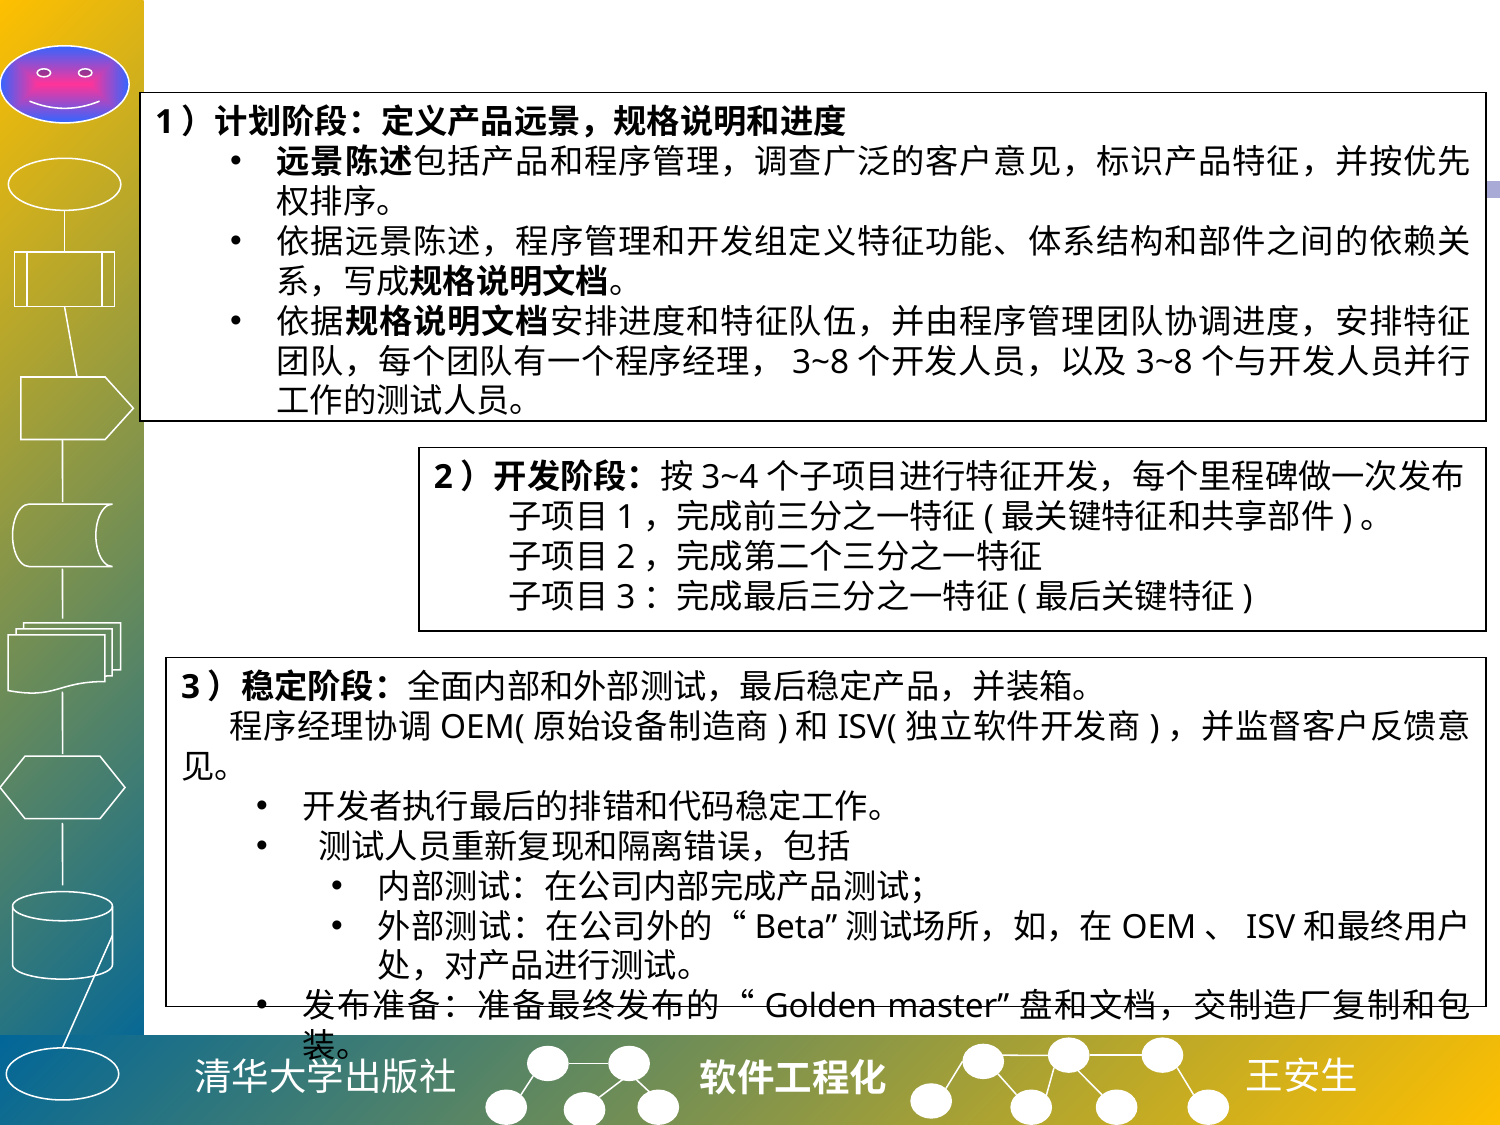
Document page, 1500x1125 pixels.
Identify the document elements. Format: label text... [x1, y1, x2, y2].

text_box 1）计划阶段：定义产品远景，规格说明和进度 远景陈述包括产品和程序管理，调查广泛的客户意见，标识产品特征，并按优先权排序。 依据远景陈述，程序管理和开发组定义特征功能、体系结构和部件之间的依赖关系，写成规格说明文档。 依据规格说明文档安排进度和特征队伍，并由程序管理团队协调进度，安排特征团队，每个团队有一个程序经理，3~8个开发人员，以及3~8个与开发人员并行工作的测试人员。 [139, 92, 1486, 422]
text_box 3）稳定阶段：全面内部和外部测试，最后稳定产品，并装箱。 程序经理协调OEM(原始设备制造商)和ISV(独立软件开发商)，并监督客户反馈意见。 开发者执行最后的排错和代码稳定工作。 测试人员重新复现和隔离错误，包括 内部测试：在公司内部完成产品测试； 外部测试：在公司外的“Beta”测试场所，如，在OEM、ISV和最终用户处，对产品进行测试。 发布准备：准备最终发布的“Golden master”盘和文档，交制造厂复制和包装。 [166, 657, 1486, 1007]
text_box 2）开发阶段：按3~4个子项目进行特征开发，每个里程碑做一次发布 子项目1，完成前三分之一特征(最关键特征和共享部件)。 子项目2，完成第二个三分之一特征 子项目3：完成最后三分之一特征(最后关键特征) [418, 447, 1486, 632]
